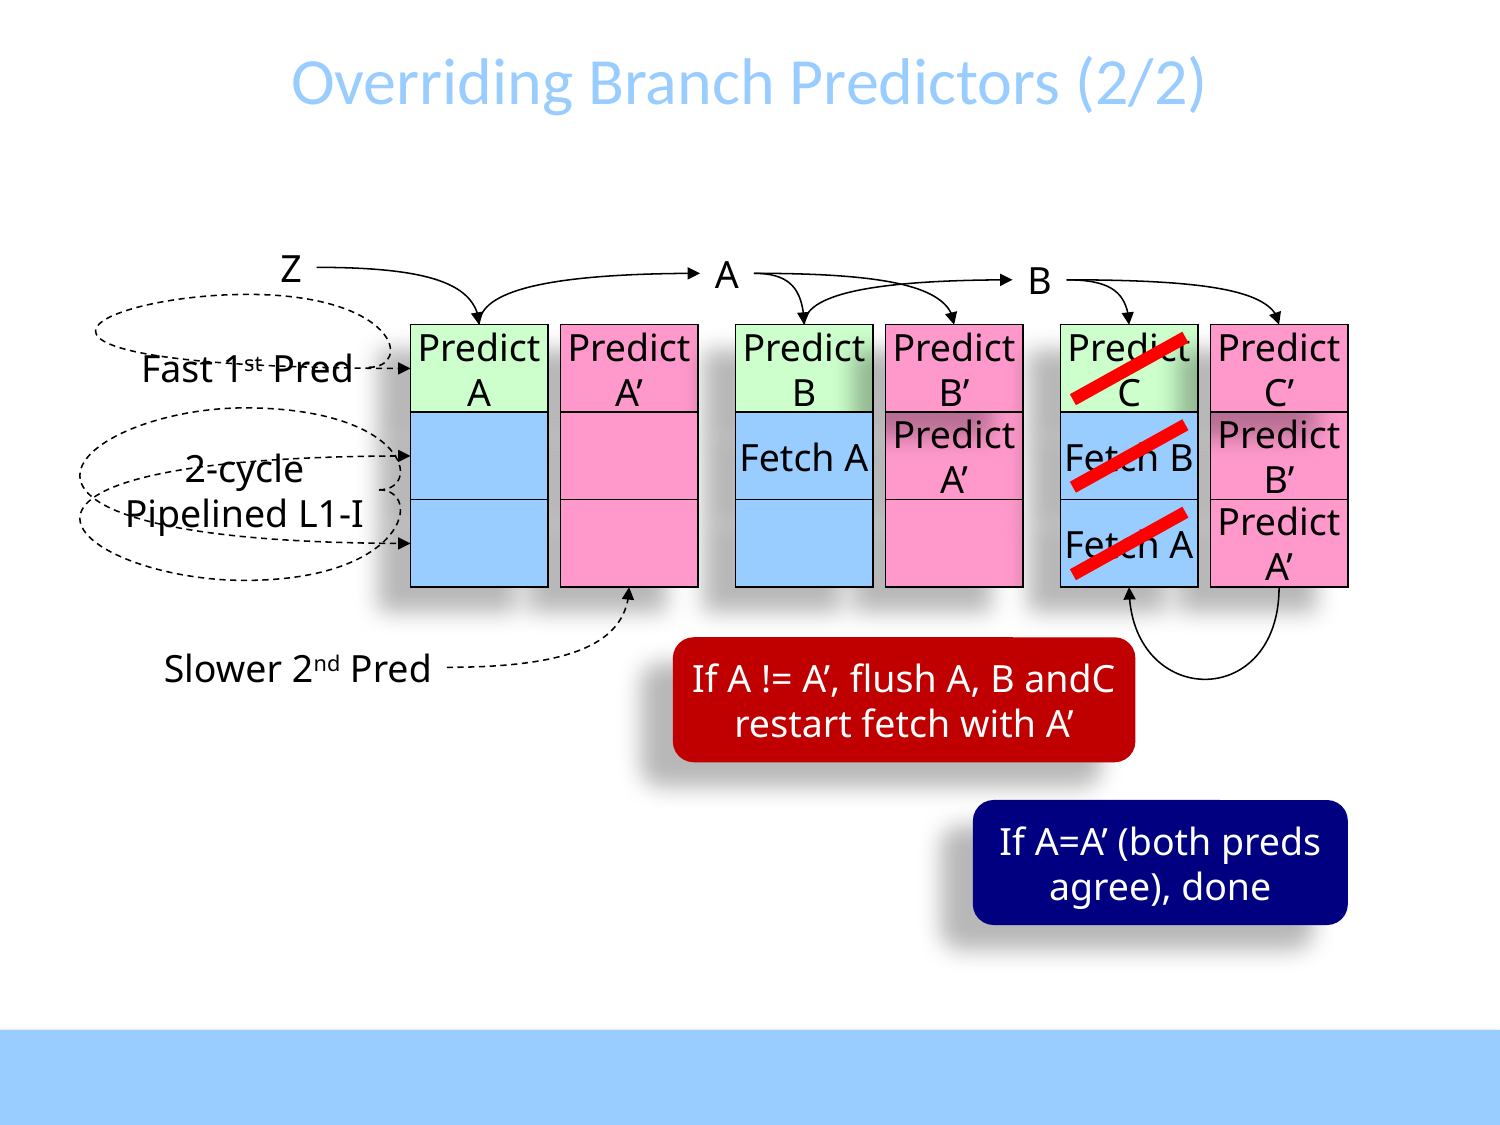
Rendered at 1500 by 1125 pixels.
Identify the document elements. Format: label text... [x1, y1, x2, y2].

text_box 2-cycle Pipelined L1-I [109, 437, 364, 543]
text_box Fast 1st Pred [126, 337, 369, 398]
text_box Z [265, 237, 317, 298]
text_box Predict A’ [619, 324, 698, 412]
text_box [735, 324, 1024, 588]
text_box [363, 498, 411, 544]
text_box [363, 455, 411, 491]
title Overriding Branch Predictors (2/2) [0, 30, 1500, 126]
text_box [410, 499, 548, 588]
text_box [318, 267, 480, 325]
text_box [433, 586, 630, 668]
text_box Slower 2nd Pred [148, 637, 447, 698]
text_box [803, 249, 1066, 325]
text_box If A != A’, flush A, B andC restart fetch with A’ [672, 637, 970, 763]
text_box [972, 637, 1349, 926]
text_box A [700, 243, 754, 304]
text_box [560, 499, 698, 588]
text_box Predict A [410, 324, 548, 412]
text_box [1060, 324, 1349, 588]
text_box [1072, 336, 1280, 588]
text_box [560, 412, 698, 499]
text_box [563, 188, 615, 410]
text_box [1065, 279, 1280, 325]
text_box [754, 273, 798, 325]
text_box [410, 412, 548, 499]
